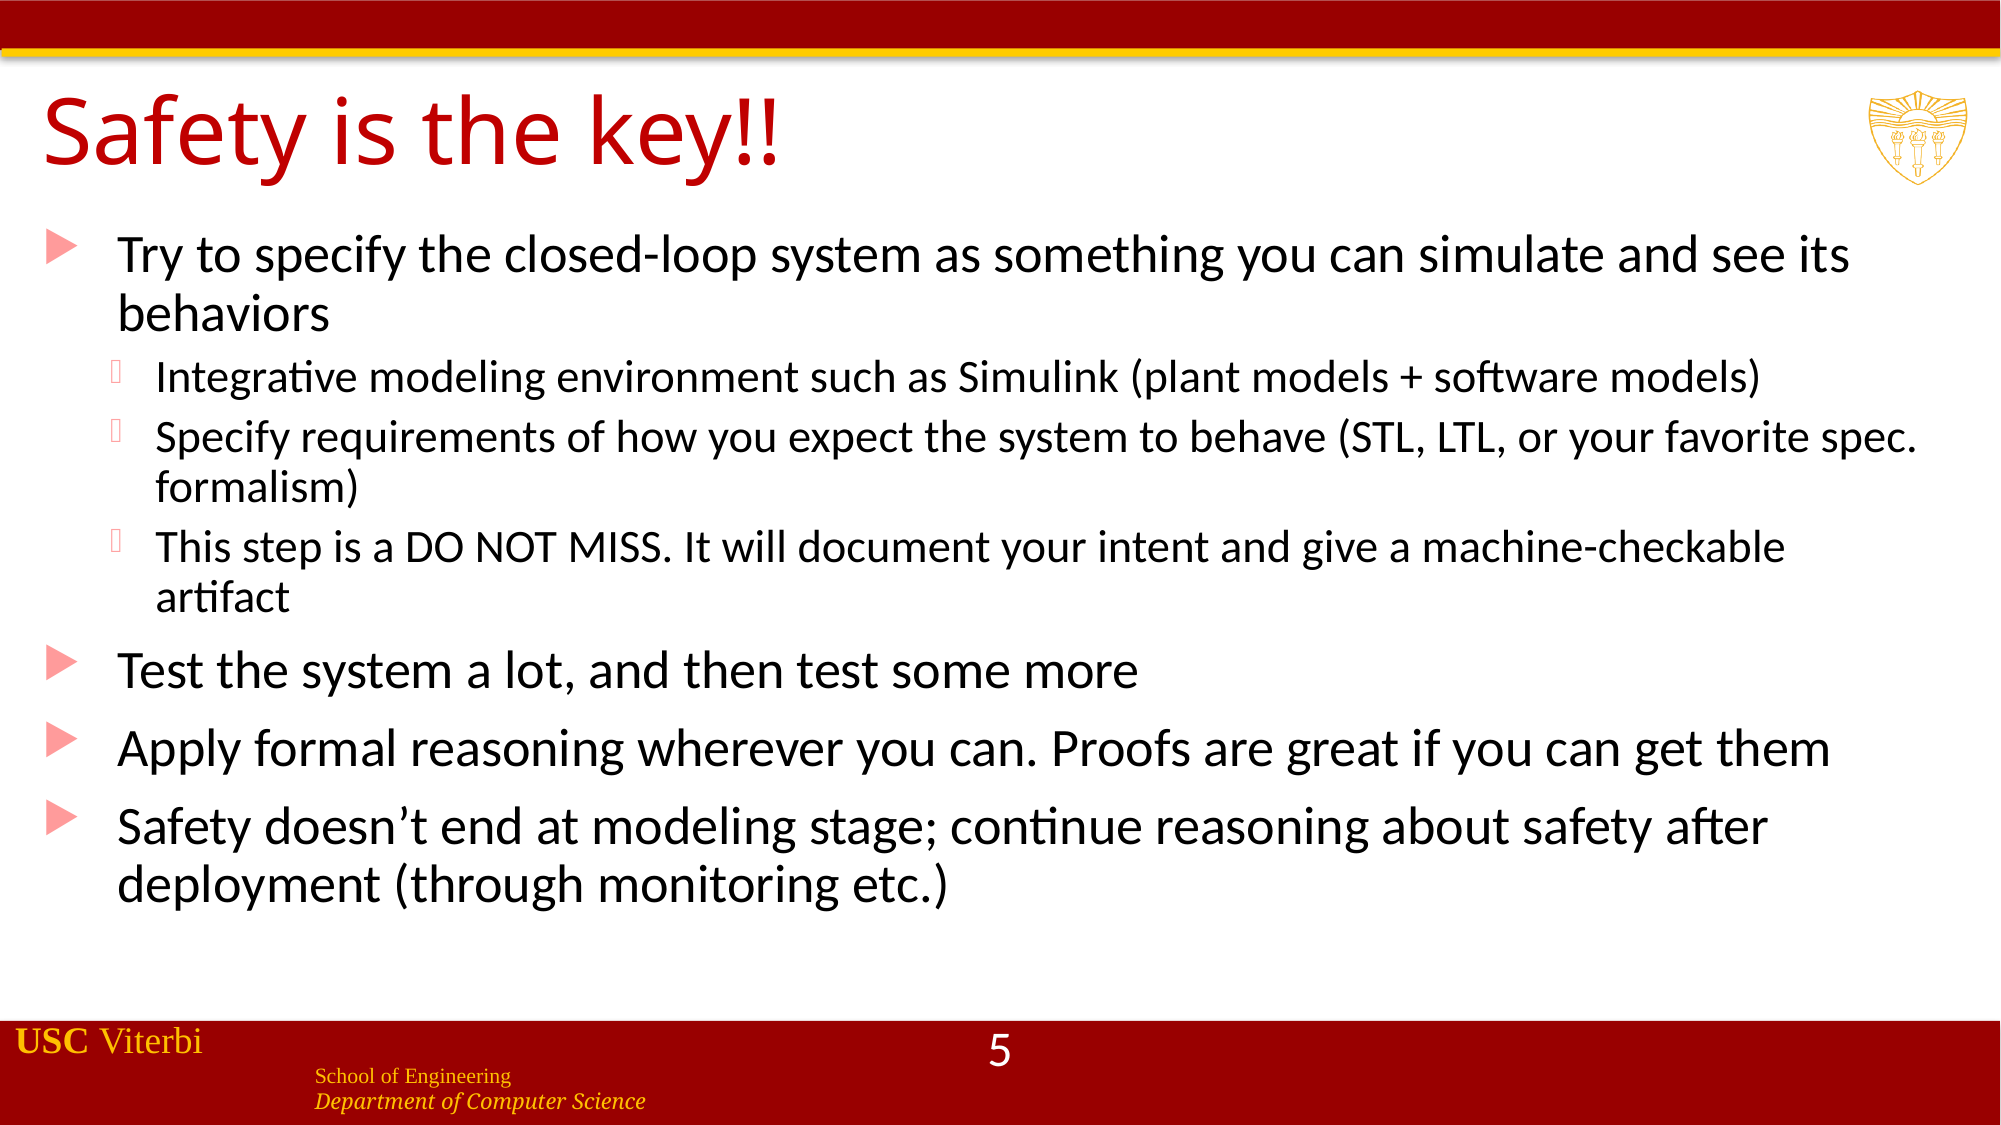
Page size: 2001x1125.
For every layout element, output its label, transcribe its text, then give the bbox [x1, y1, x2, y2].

slide_number 5 [774, 1016, 1225, 1077]
list Try to specify the closed-loop system as something you can simulate and see its behaviors Integrative modeling environment such as Simulink (plant models + software models) Specify requirements of how you expect the system to behave (STL, LTL, or your favorite spec. formalism) This step is a DO NOT MISS. It will document your intent and give a machine-checkable artifact Test the system a lot, and then test some more Apply formal reasoning wherever you can. Proofs are great if you can get them Safety doesn’t end at modeling stage; continue reasoning about safety after deployment (through monitoring etc.) [27, 218, 1947, 933]
picture [1836, 76, 2000, 199]
title Safety is the key!! [27, 70, 1819, 199]
